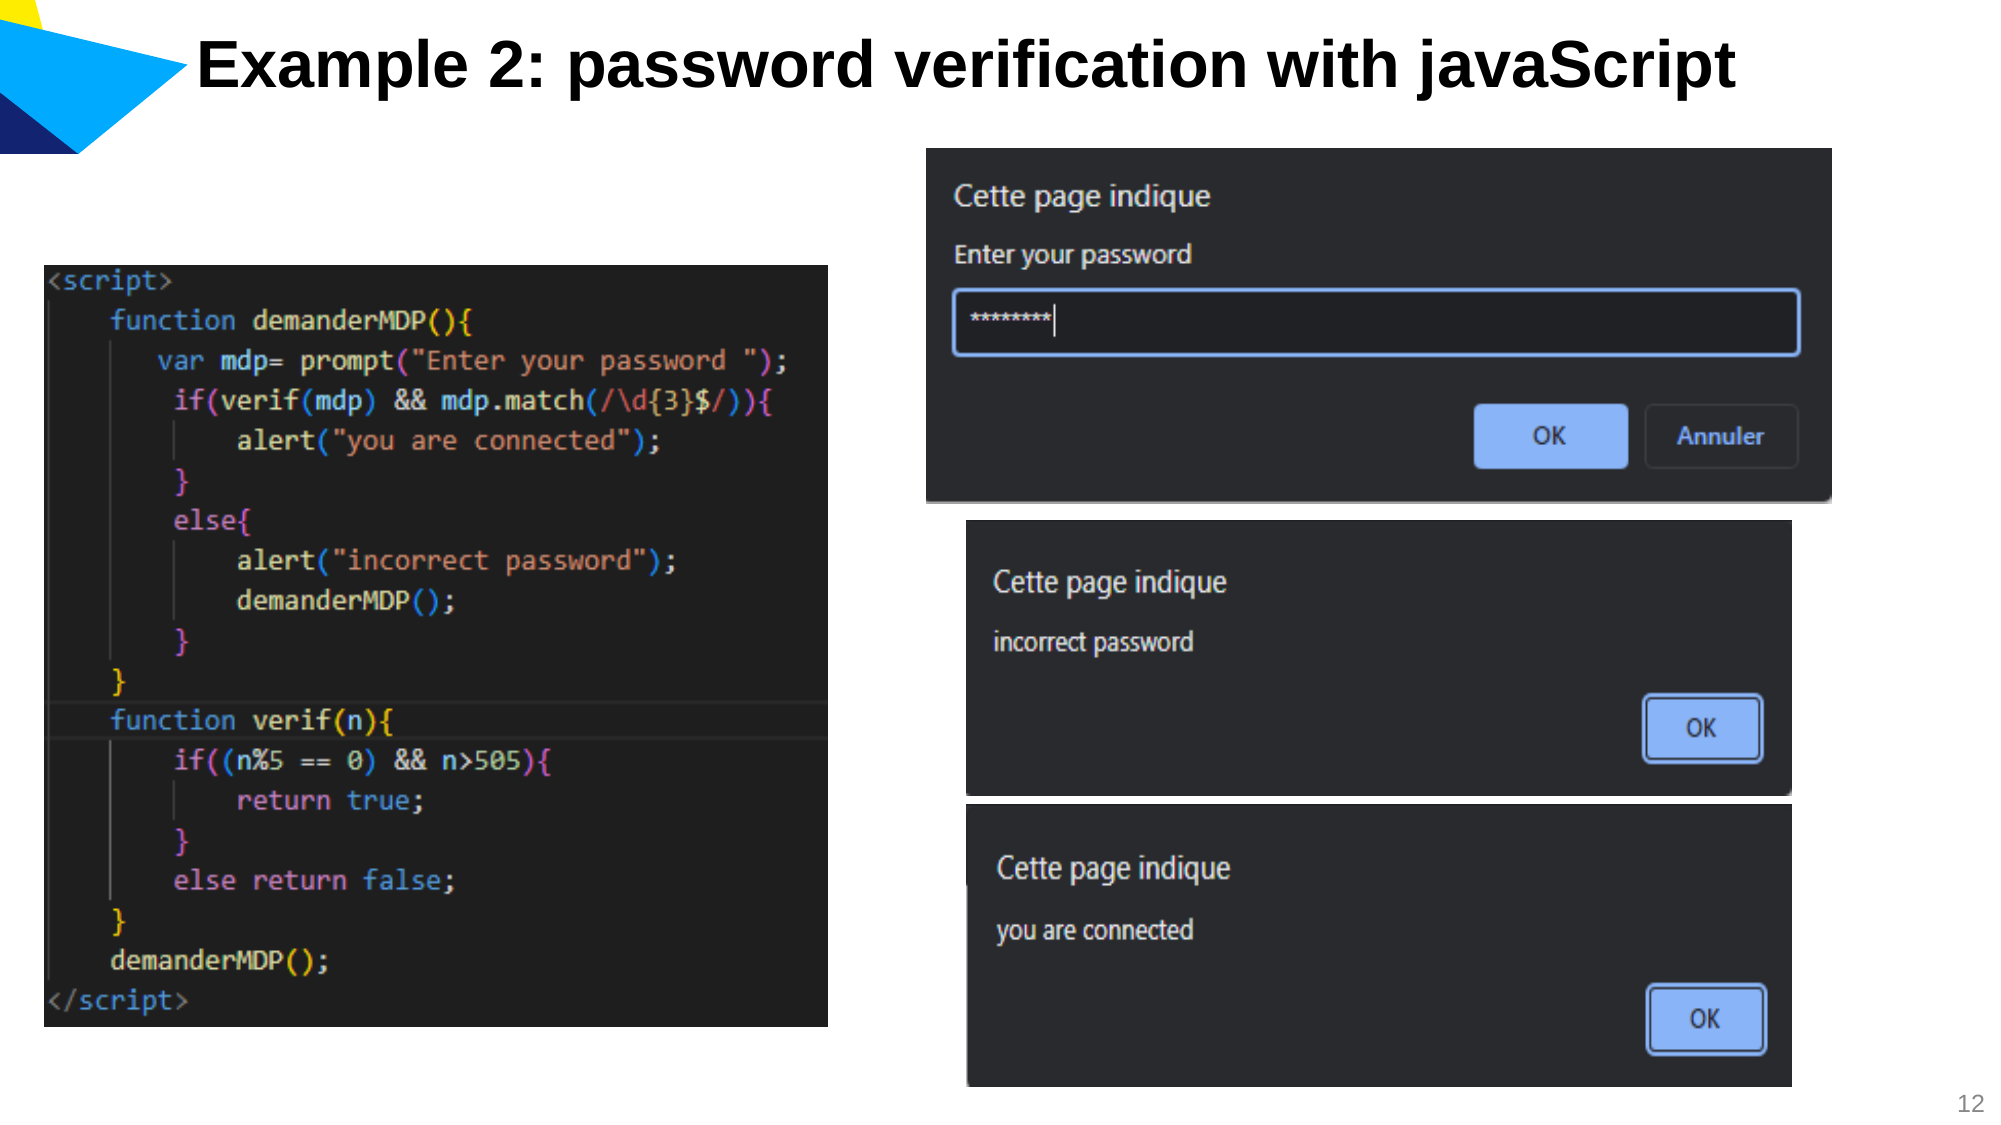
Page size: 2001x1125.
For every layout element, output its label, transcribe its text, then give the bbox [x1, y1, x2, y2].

picture [44, 265, 828, 1028]
picture [966, 519, 1792, 796]
picture [926, 147, 1832, 504]
title Example 2: password verification with javaScript [107, 0, 2000, 132]
slide_number ‹#› [1550, 1082, 2000, 1122]
picture [966, 804, 1792, 1087]
